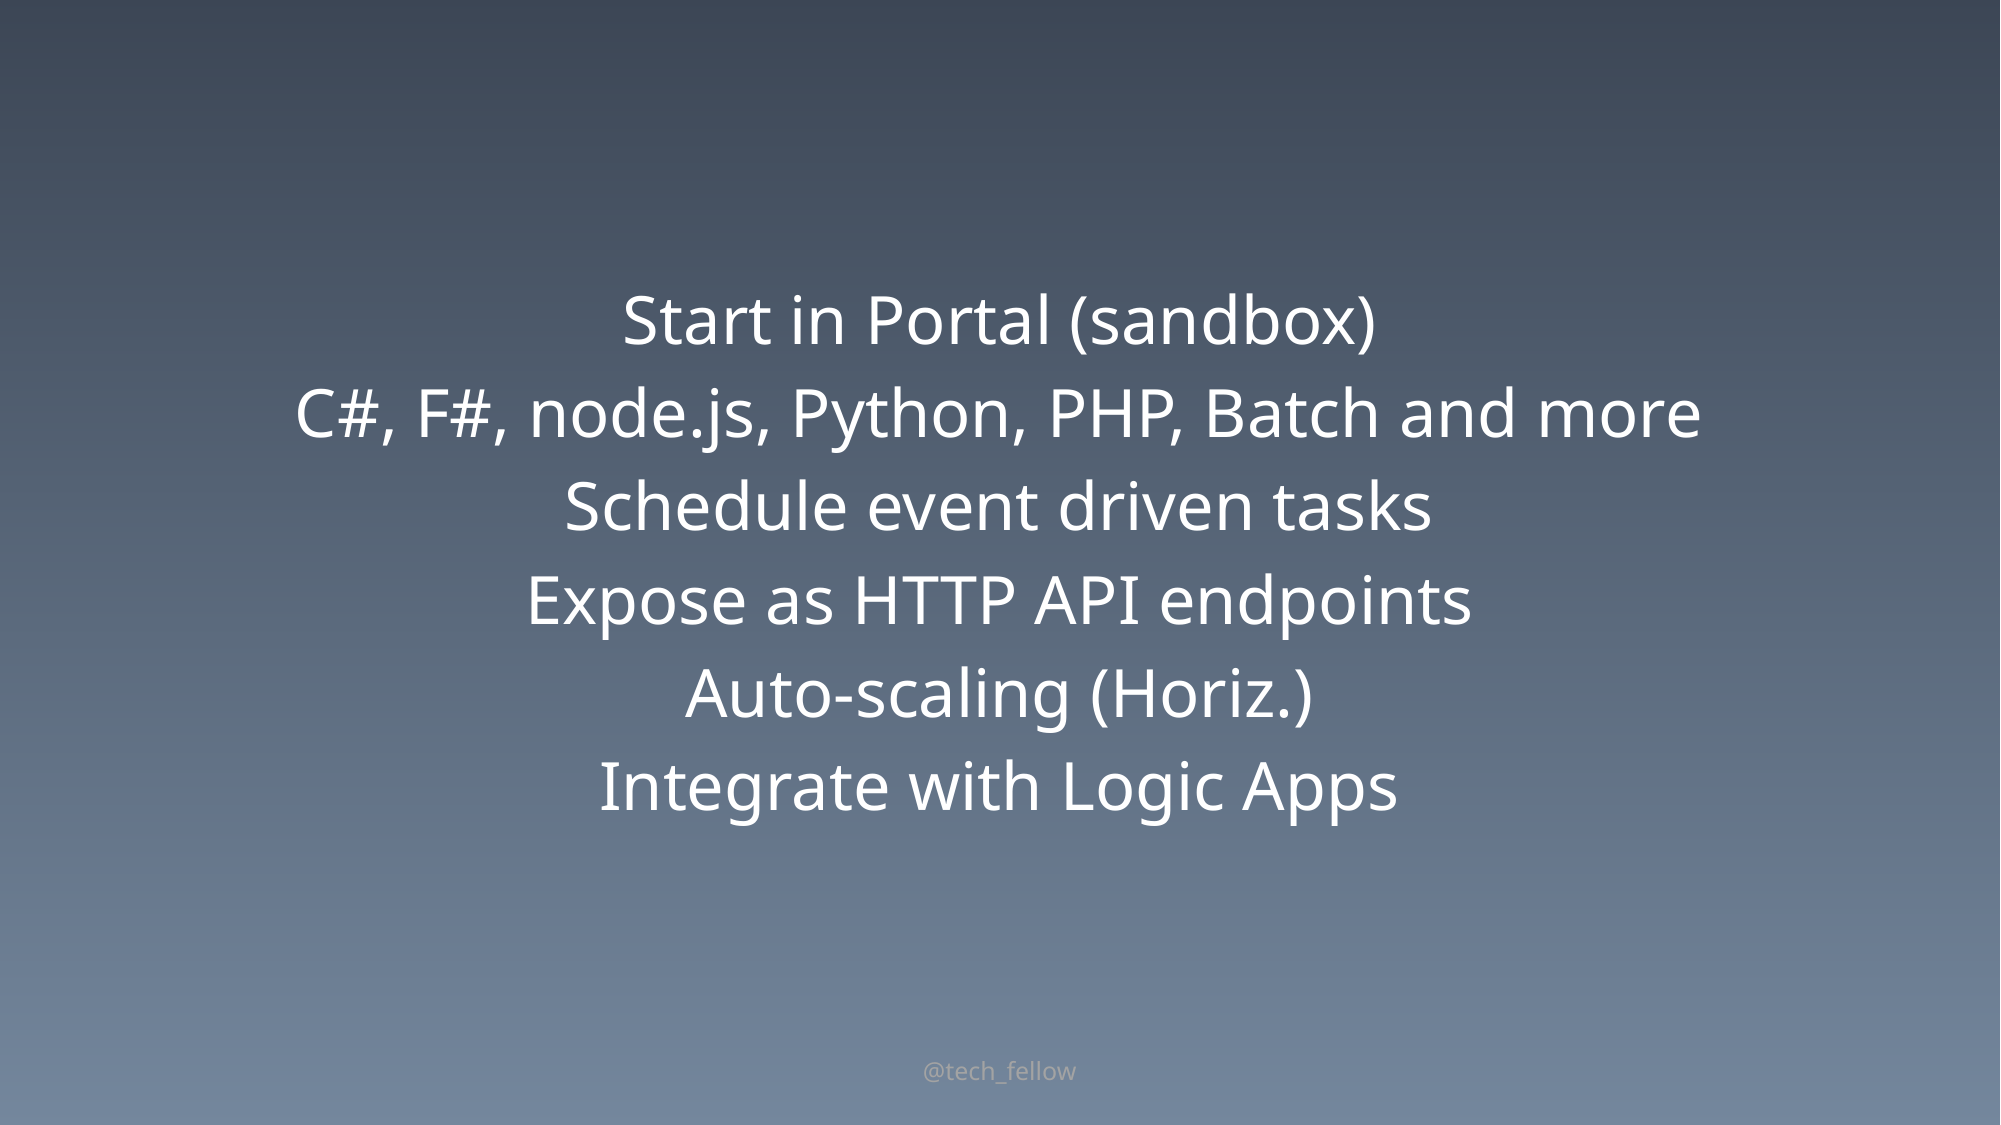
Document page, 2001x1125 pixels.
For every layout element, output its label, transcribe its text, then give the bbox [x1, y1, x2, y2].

list Start in Portal (sandbox) C#, F#, node.js, Python, PHP, Batch and more Schedule event driven tasks Expose as HTTP API endpoints Auto-scaling (Horiz.) Integrate with Logic Apps [99, 70, 1900, 1032]
footer @tech_fellow [683, 1042, 1317, 1103]
